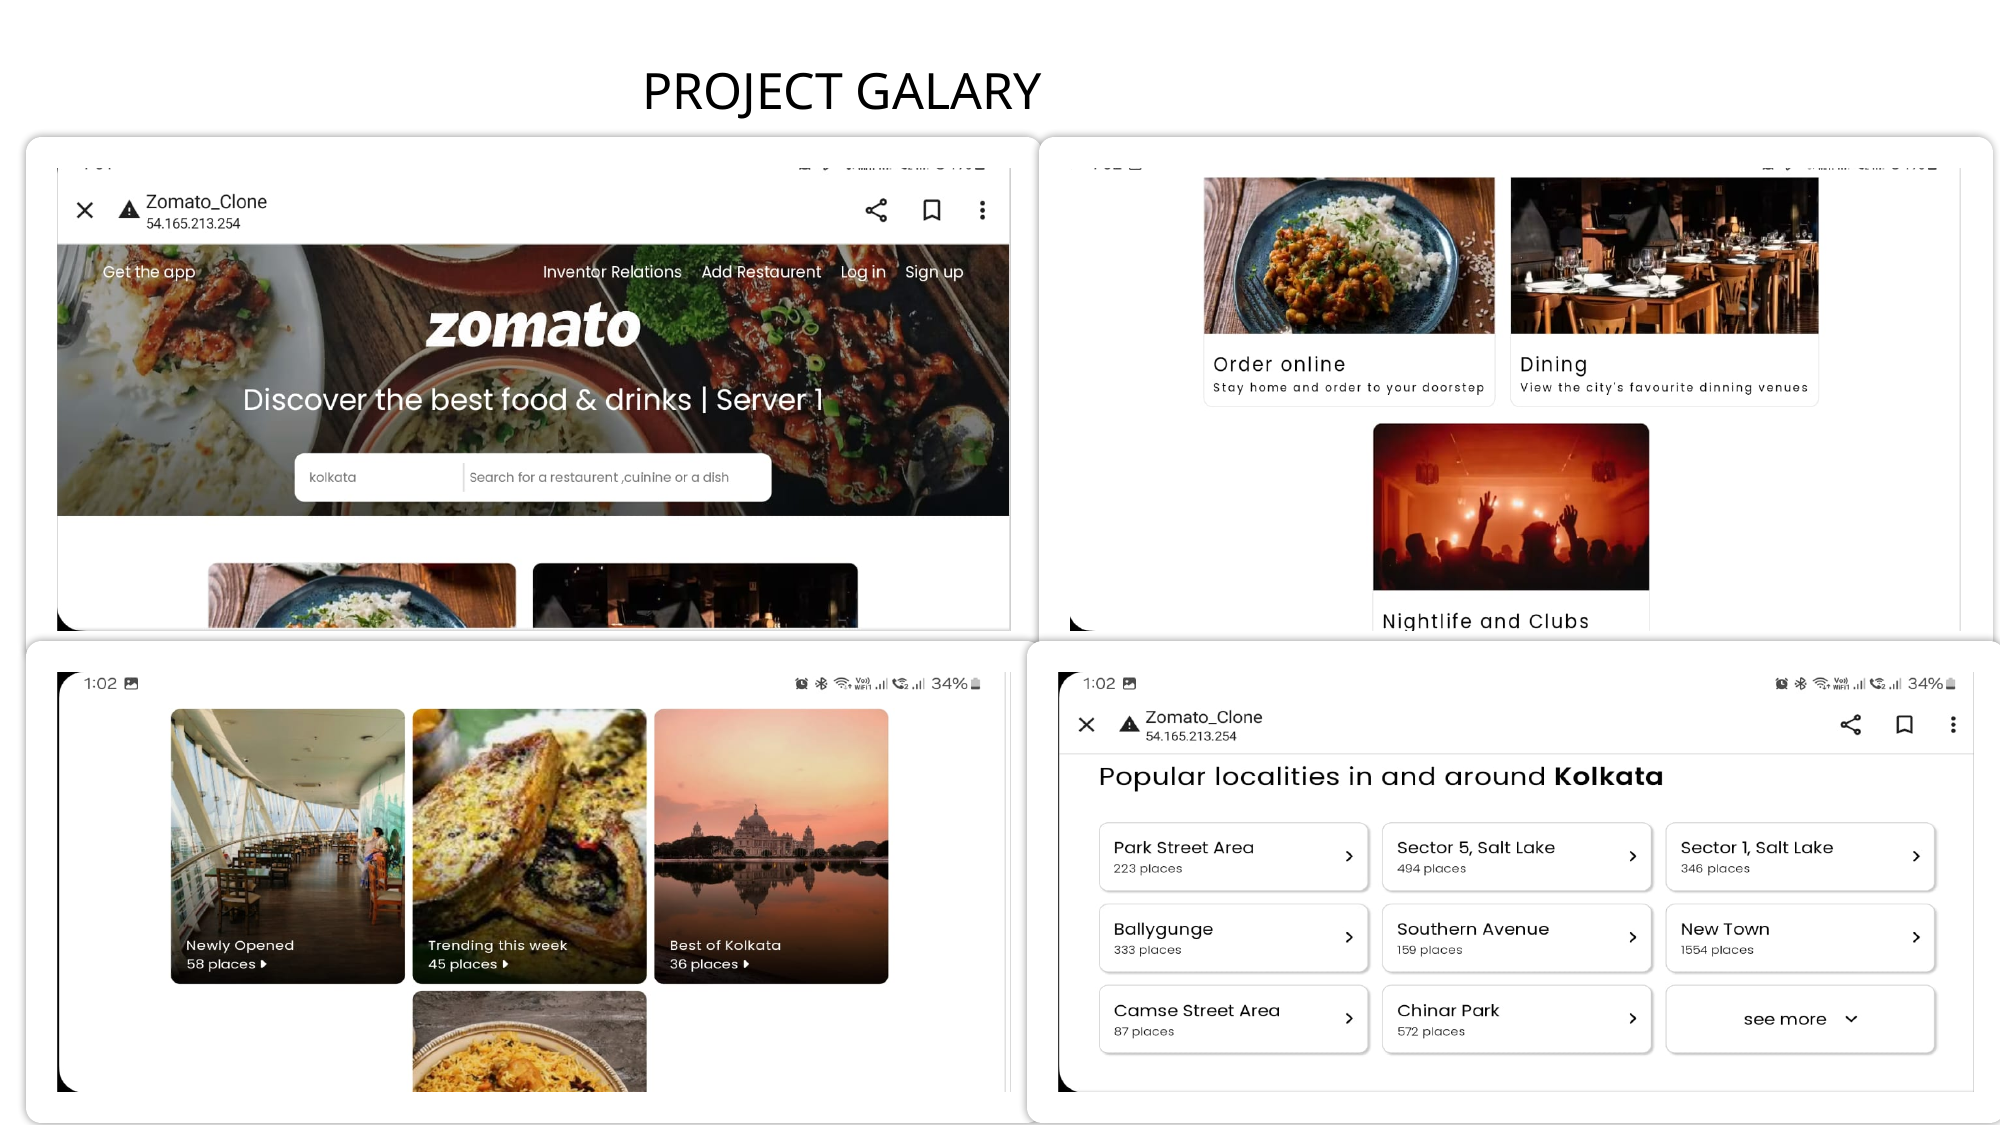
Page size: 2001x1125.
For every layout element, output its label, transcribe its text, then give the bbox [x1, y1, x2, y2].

picture [1058, 671, 1974, 1093]
text_box PROJECT GALARY [627, 51, 1435, 127]
picture [57, 671, 1011, 1093]
picture [1069, 168, 1963, 631]
picture [57, 168, 1011, 631]
